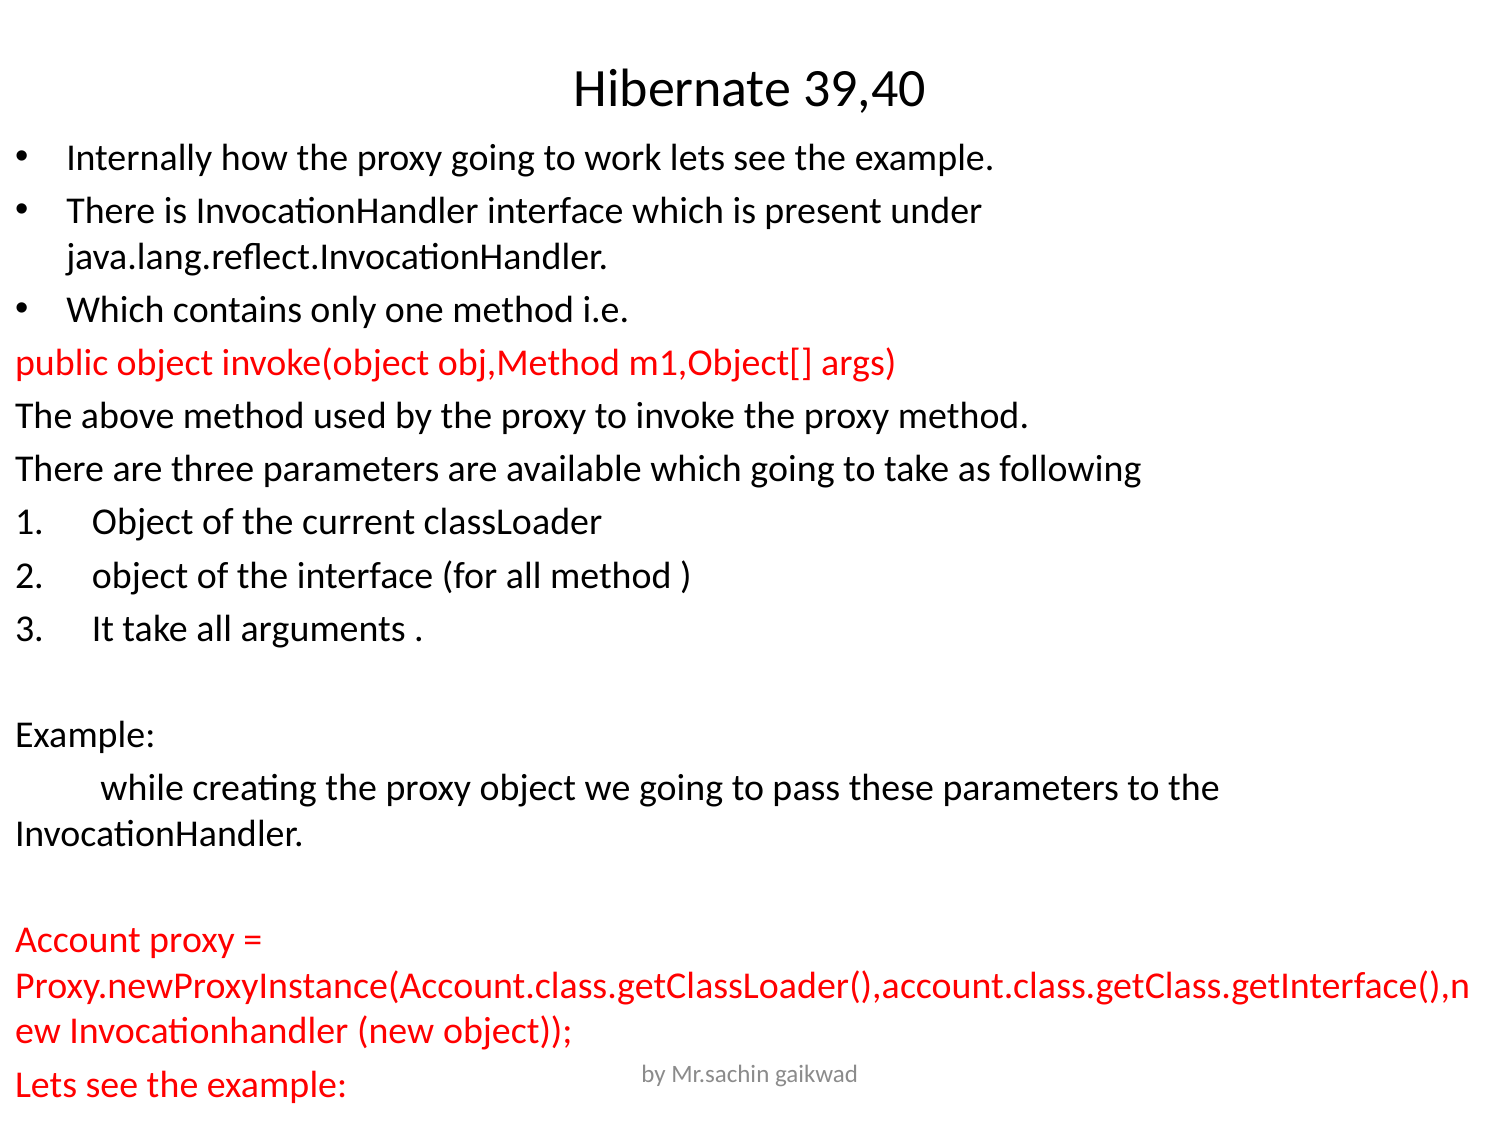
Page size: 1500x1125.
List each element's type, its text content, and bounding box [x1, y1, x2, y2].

list Internally how the proxy going to work lets see the example. There is InvocationHandler interface which is present under java.lang.reflect.InvocationHandler. Which contains only one method i.e. public object invoke(object obj,Method m1,Object[] args) The above method used by the proxy to invoke the proxy method. There are three parameters are available which going to take as following Object of the current classLoader object of the interface (for all method ) It take all arguments . Example: while creating the proxy object we going to pass these parameters to the InvocationHandler. Account proxy = Proxy.newProxyInstance(Account.class.getClassLoader(),account.class.getClass.getInterface(),new Invocationhandler (new object)); Lets see the example: [0, 125, 1500, 1125]
footer by Mr.sachin gaikwad [512, 1042, 988, 1103]
title Hibernate 39,40 [75, 45, 1425, 125]
